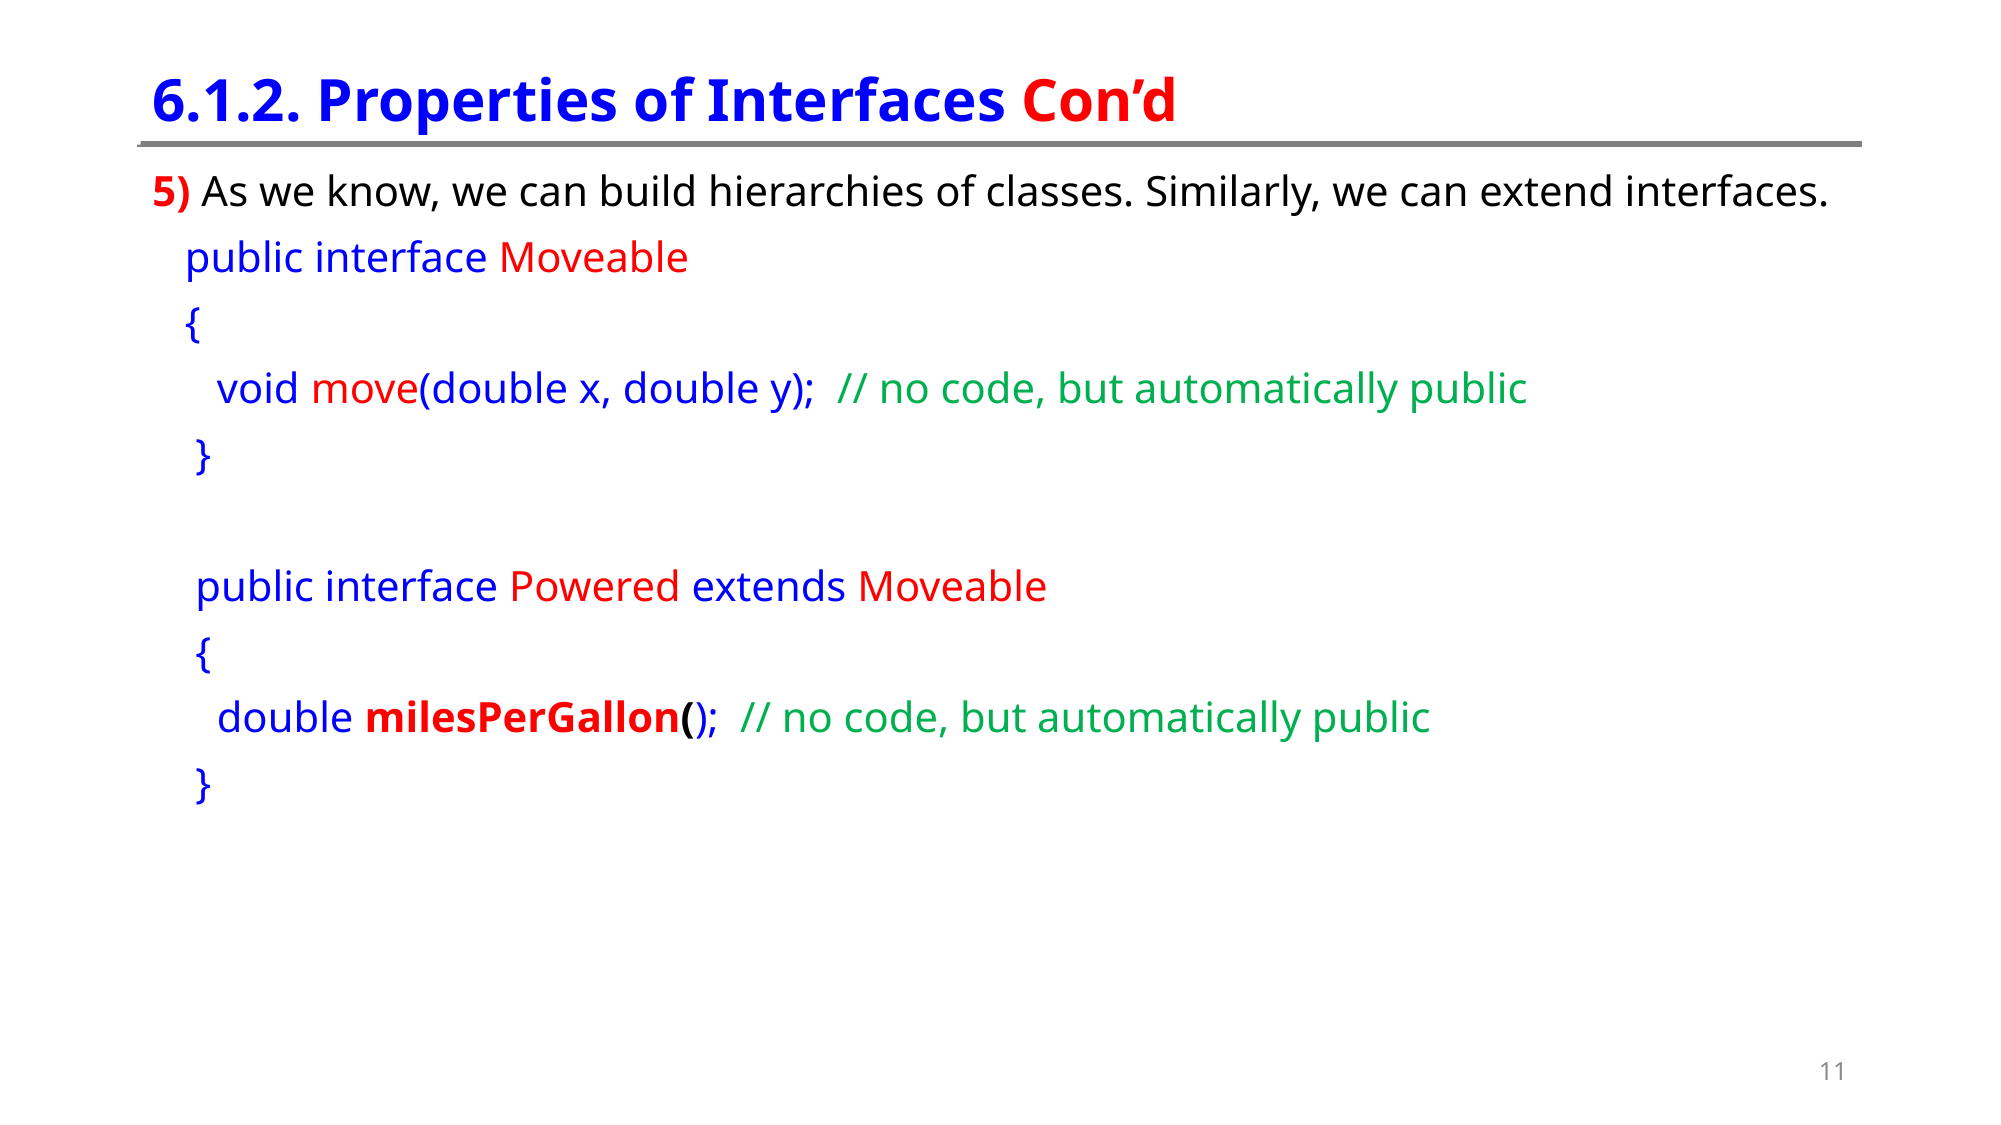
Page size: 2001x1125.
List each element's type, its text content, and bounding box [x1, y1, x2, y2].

title 6.1.2. Properties of Interfaces Con’d [137, 59, 1863, 145]
list 5) As we know, we can build hierarchies of classes. Similarly, we can extend interfaces. public interface Moveable { void move(double x, double y); // no code, but automatically public } public interface Powered extends Moveable { double milesPerGallon(); // no code, but automatically public } [137, 162, 1863, 1014]
slide_number 11 [1412, 1042, 1863, 1103]
